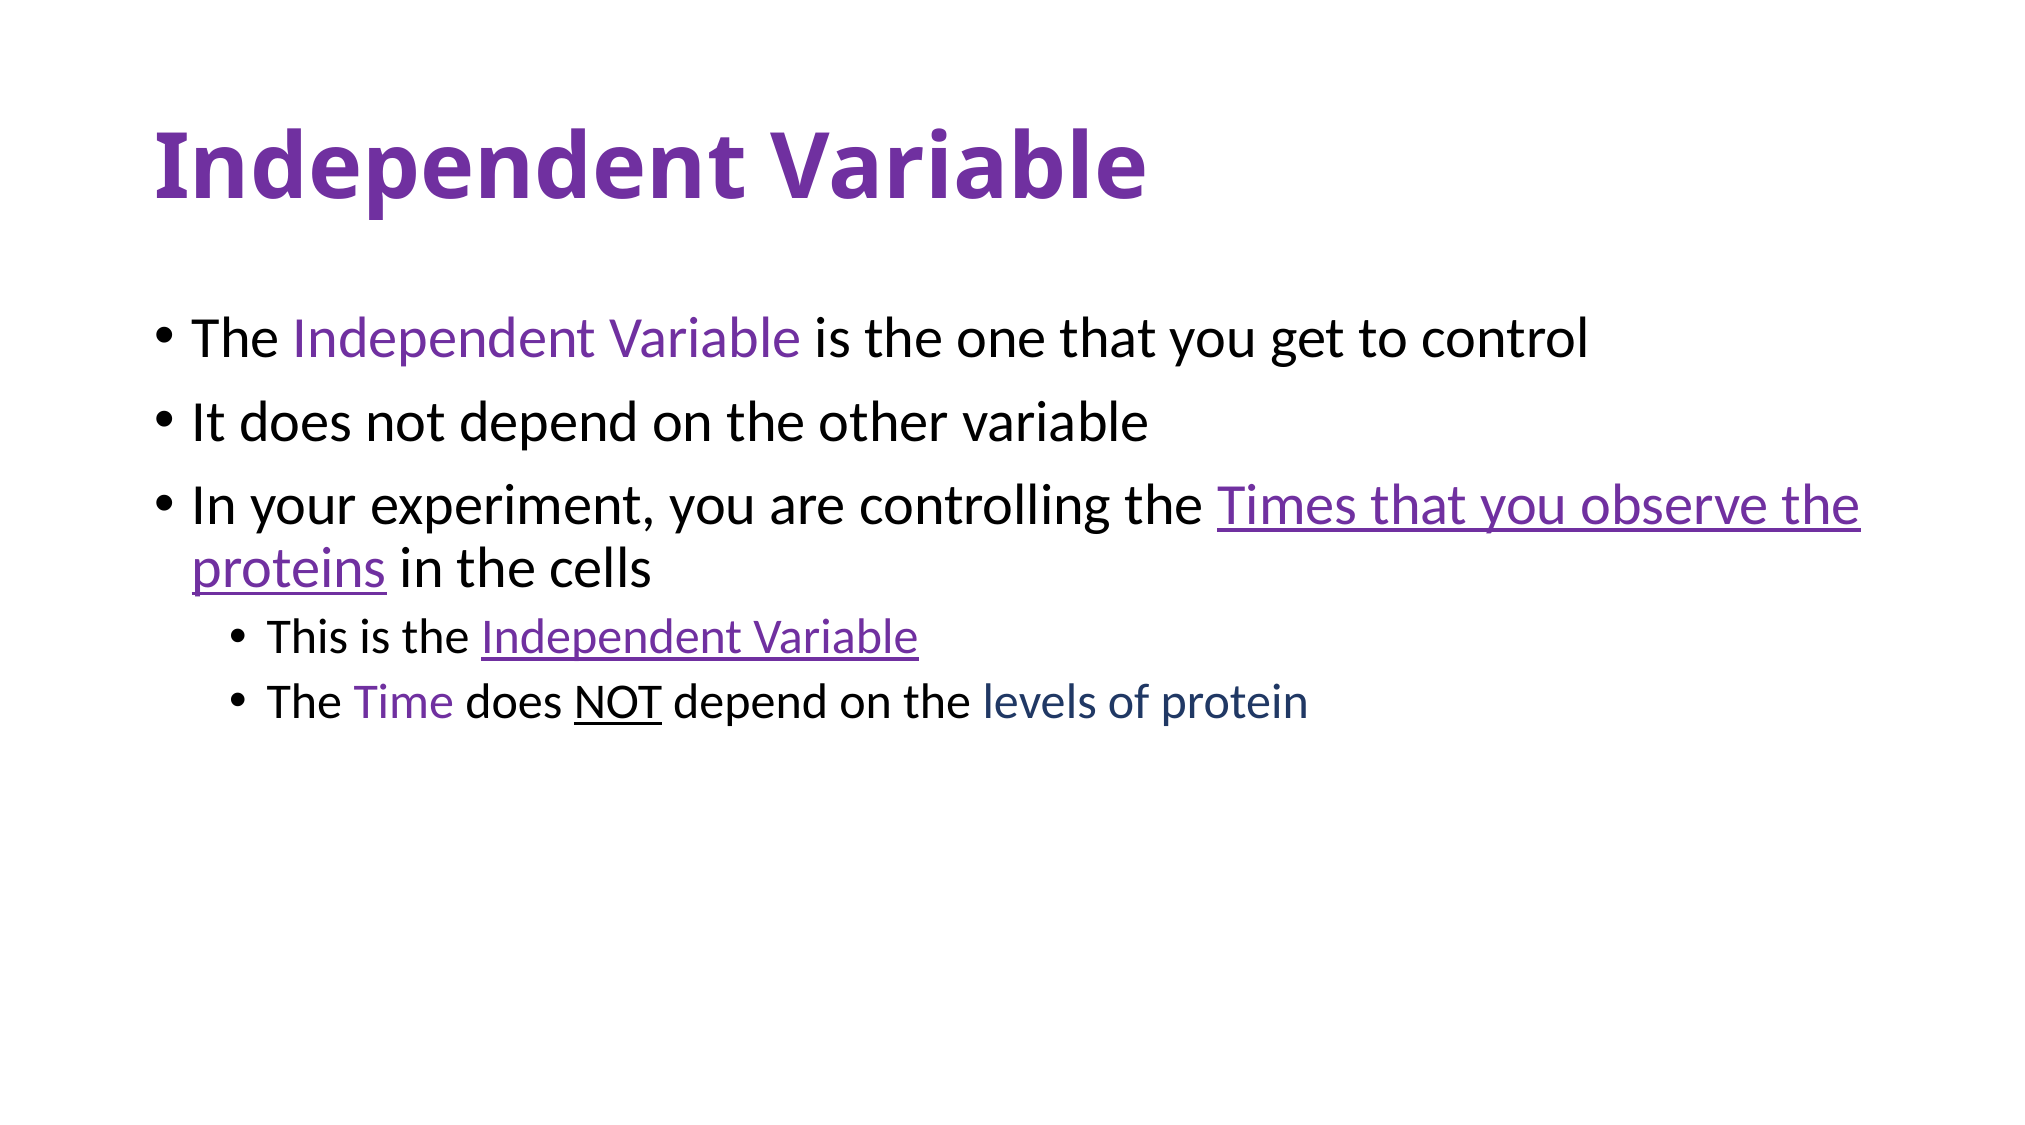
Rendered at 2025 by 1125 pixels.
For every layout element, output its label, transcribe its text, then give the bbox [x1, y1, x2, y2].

list The Independent Variable is the one that you get to control It does not depend on the other variable In your experiment, you are controlling the Times that you observe the proteins in the cells This is the Independent Variable The Time does NOT depend on the levels of protein [139, 299, 1886, 1014]
title Independent Variable [139, 59, 1886, 278]
